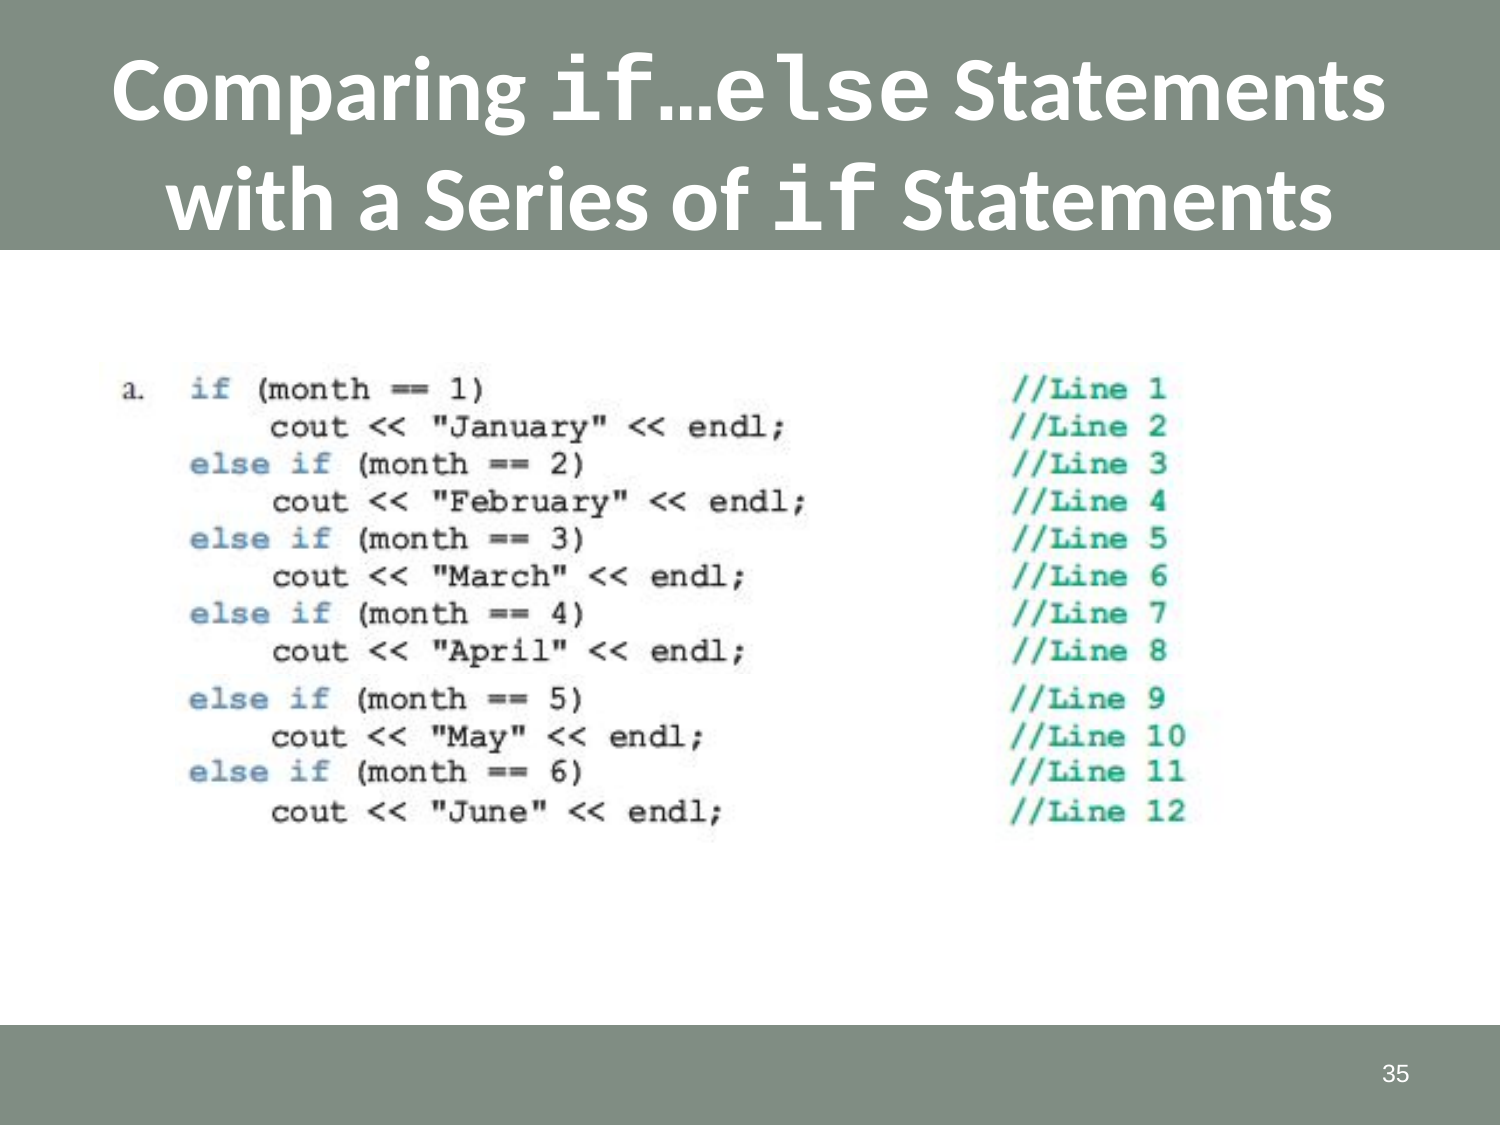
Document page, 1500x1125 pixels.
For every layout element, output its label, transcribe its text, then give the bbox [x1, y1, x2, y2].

title Comparing if…else Statements with a Series of if Statements [75, 45, 1425, 233]
slide_number 35 [1074, 1042, 1425, 1103]
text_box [99, 362, 1306, 851]
